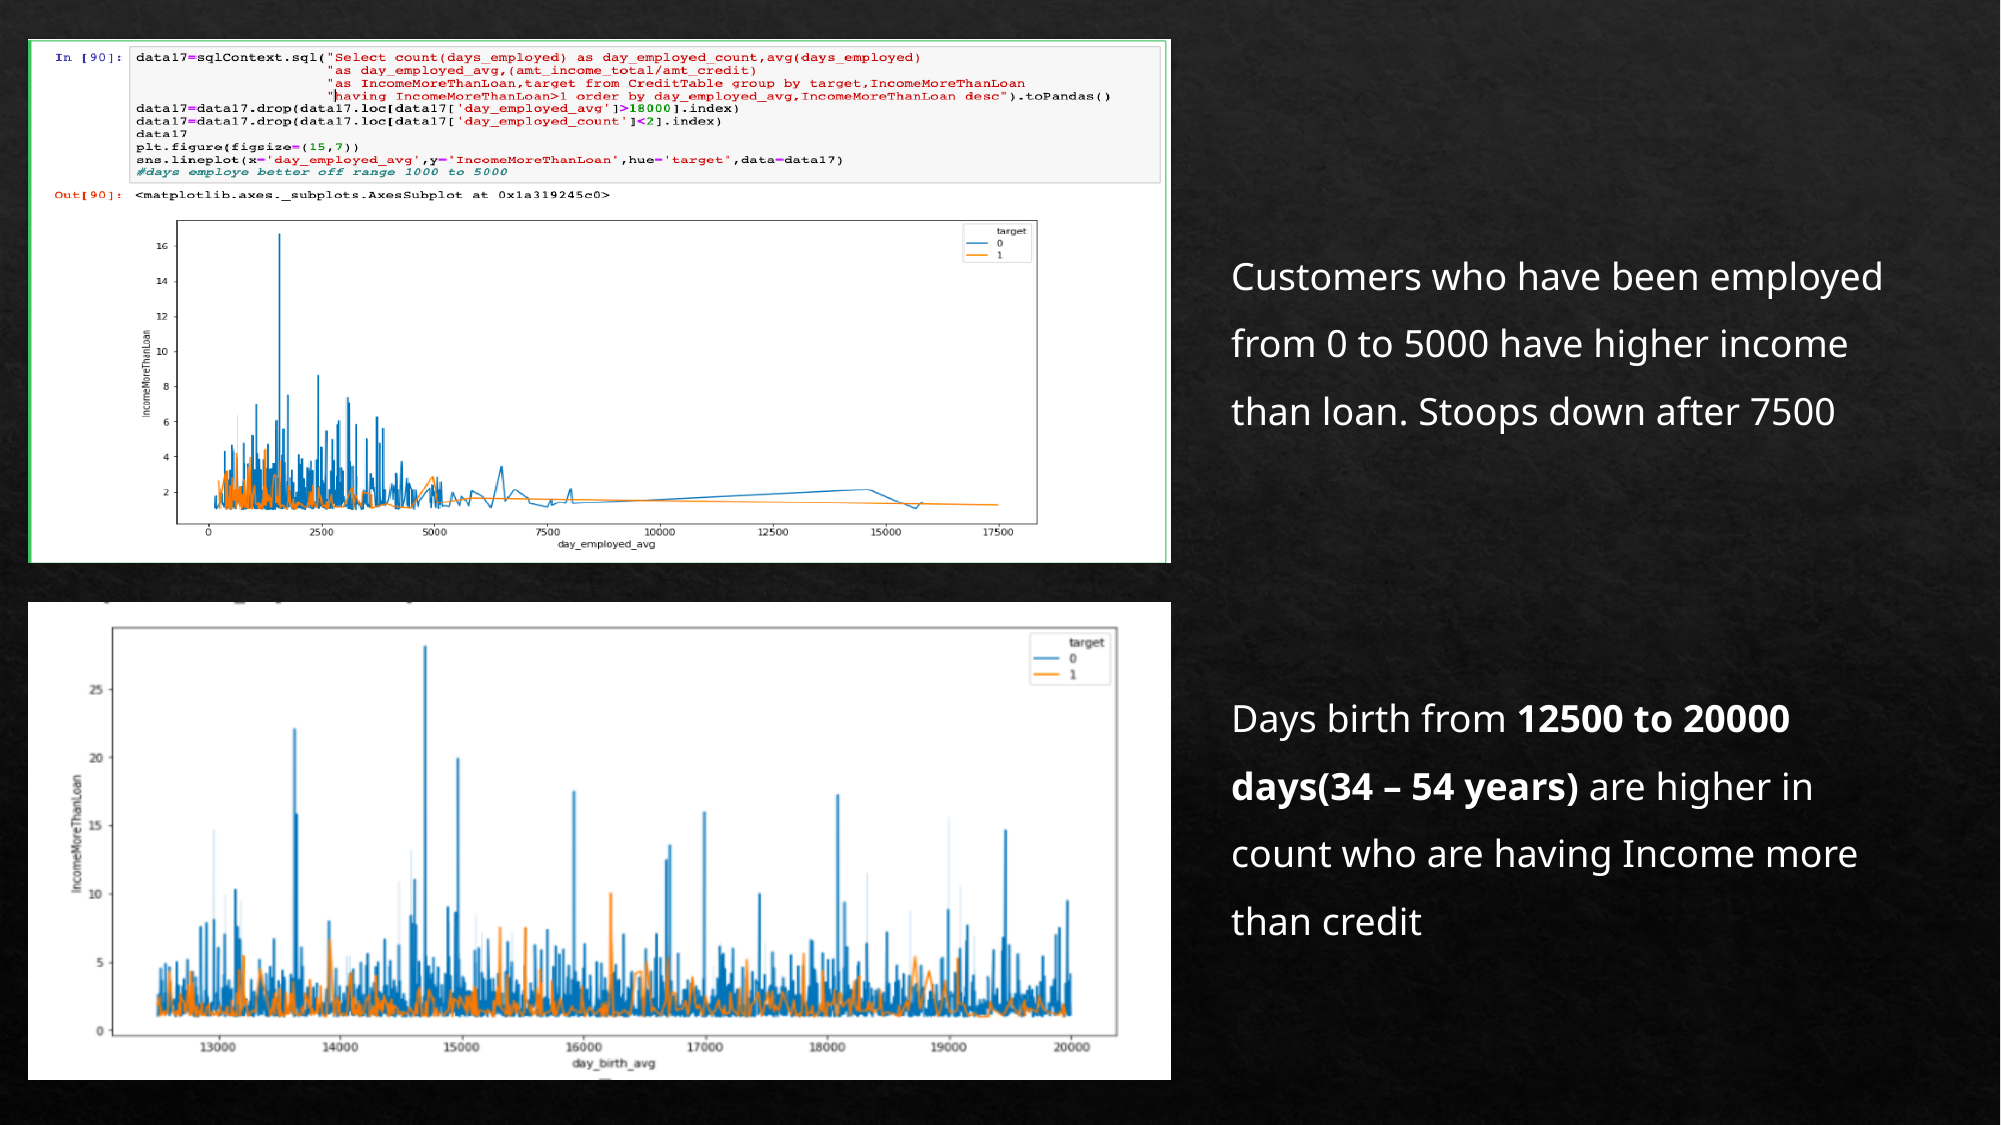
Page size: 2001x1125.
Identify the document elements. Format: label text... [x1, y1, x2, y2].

text_box Days birth from 12500 to 20000 days(34 – 54 years) are higher in count who are having Income more than credit [1216, 665, 1913, 951]
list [28, 39, 1172, 563]
text_box Customers who have been employed from 0 to 5000 have higher income than loan. Stoops down after 7500 [1216, 222, 1940, 440]
picture [28, 602, 1172, 1081]
